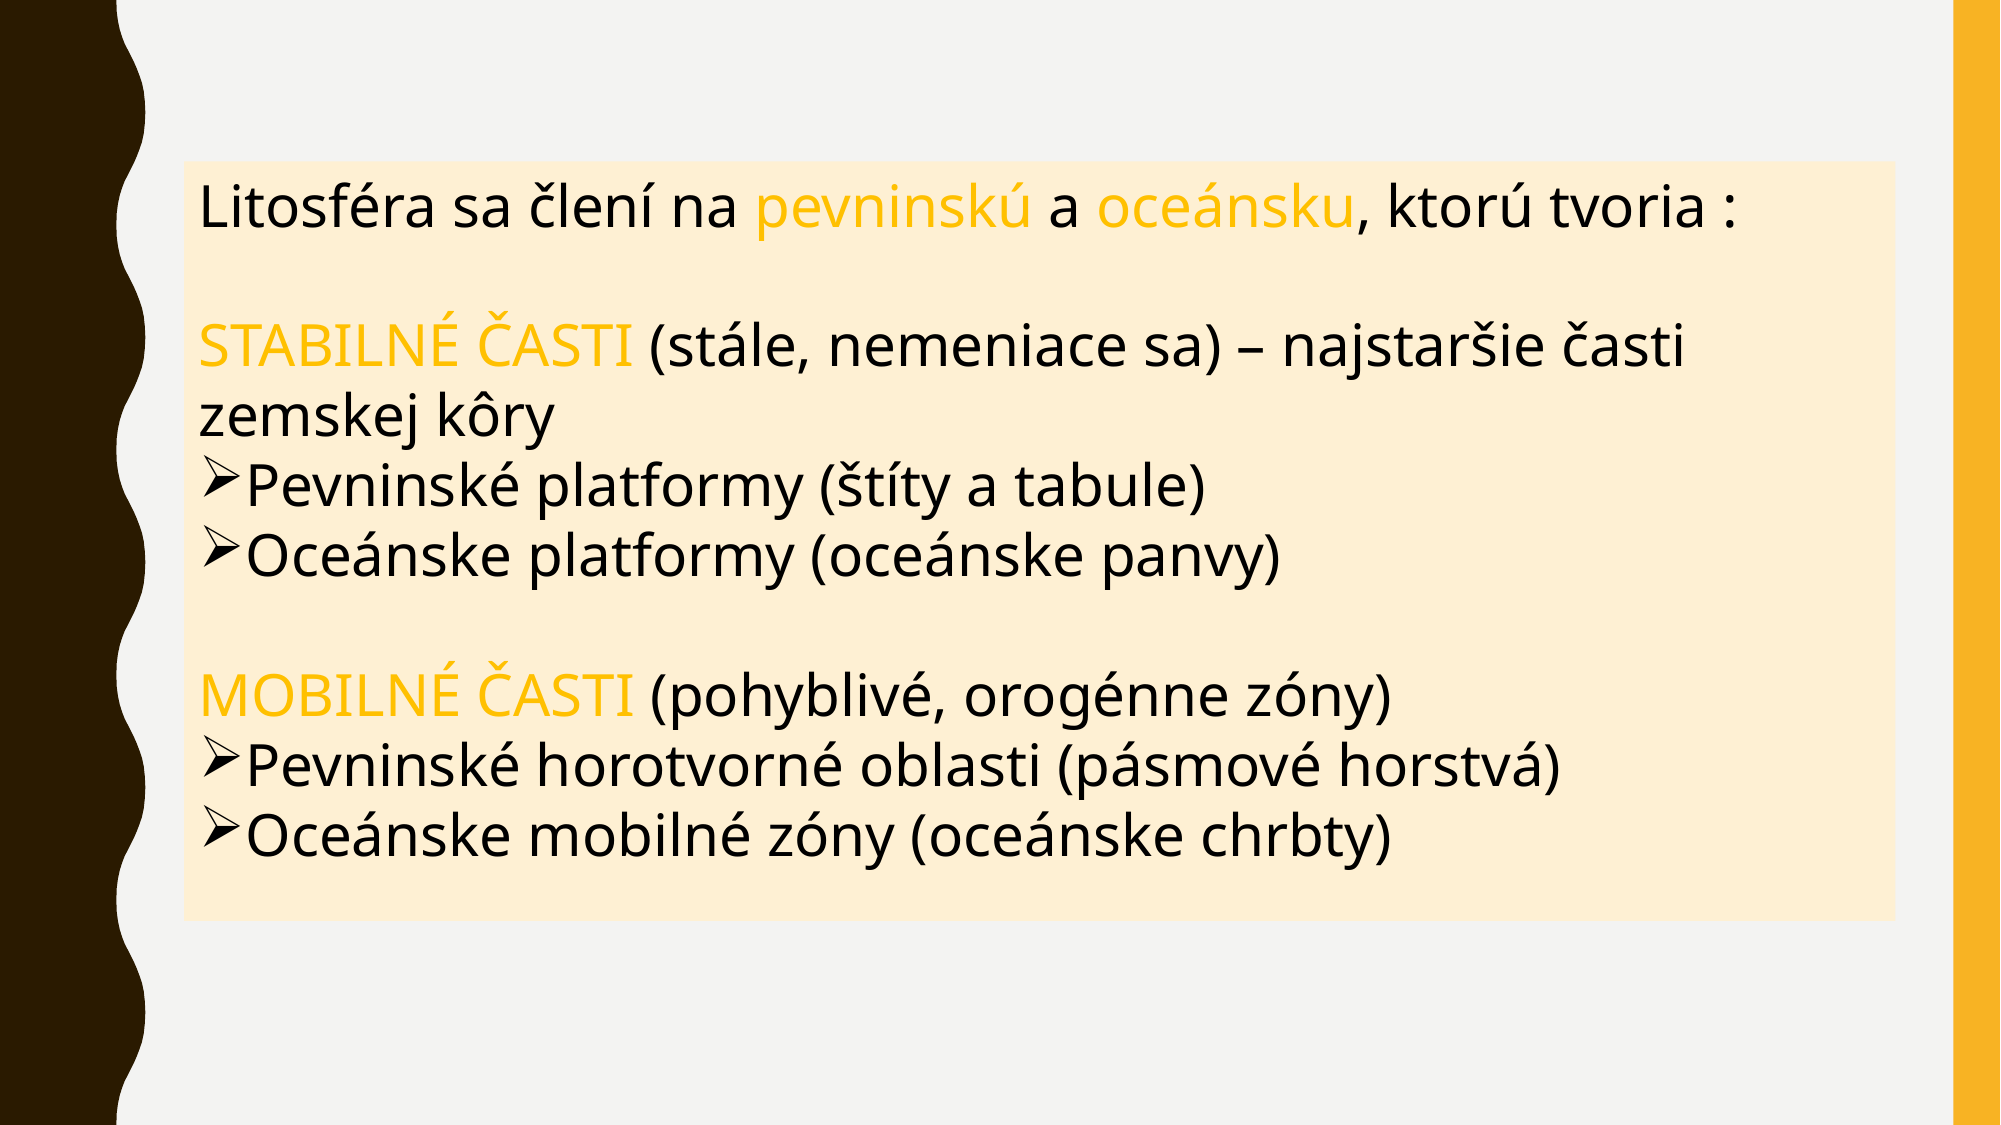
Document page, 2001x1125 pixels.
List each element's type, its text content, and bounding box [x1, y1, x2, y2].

text_box Litosféra sa člení na pevninskú a oceánsku, ktorú tvoria : STABILNÉ ČASTI (stále, nemeniace sa) – najstaršie časti zemskej kôry Pevninské platformy (štíty a tabule) Oceánske platformy (oceánske panvy) MOBILNÉ ČASTI (pohyblivé, orogénne zóny) Pevninské horotvorné oblasti (pásmové horstvá) Oceánske mobilné zóny (oceánske chrbty) [184, 161, 1896, 921]
